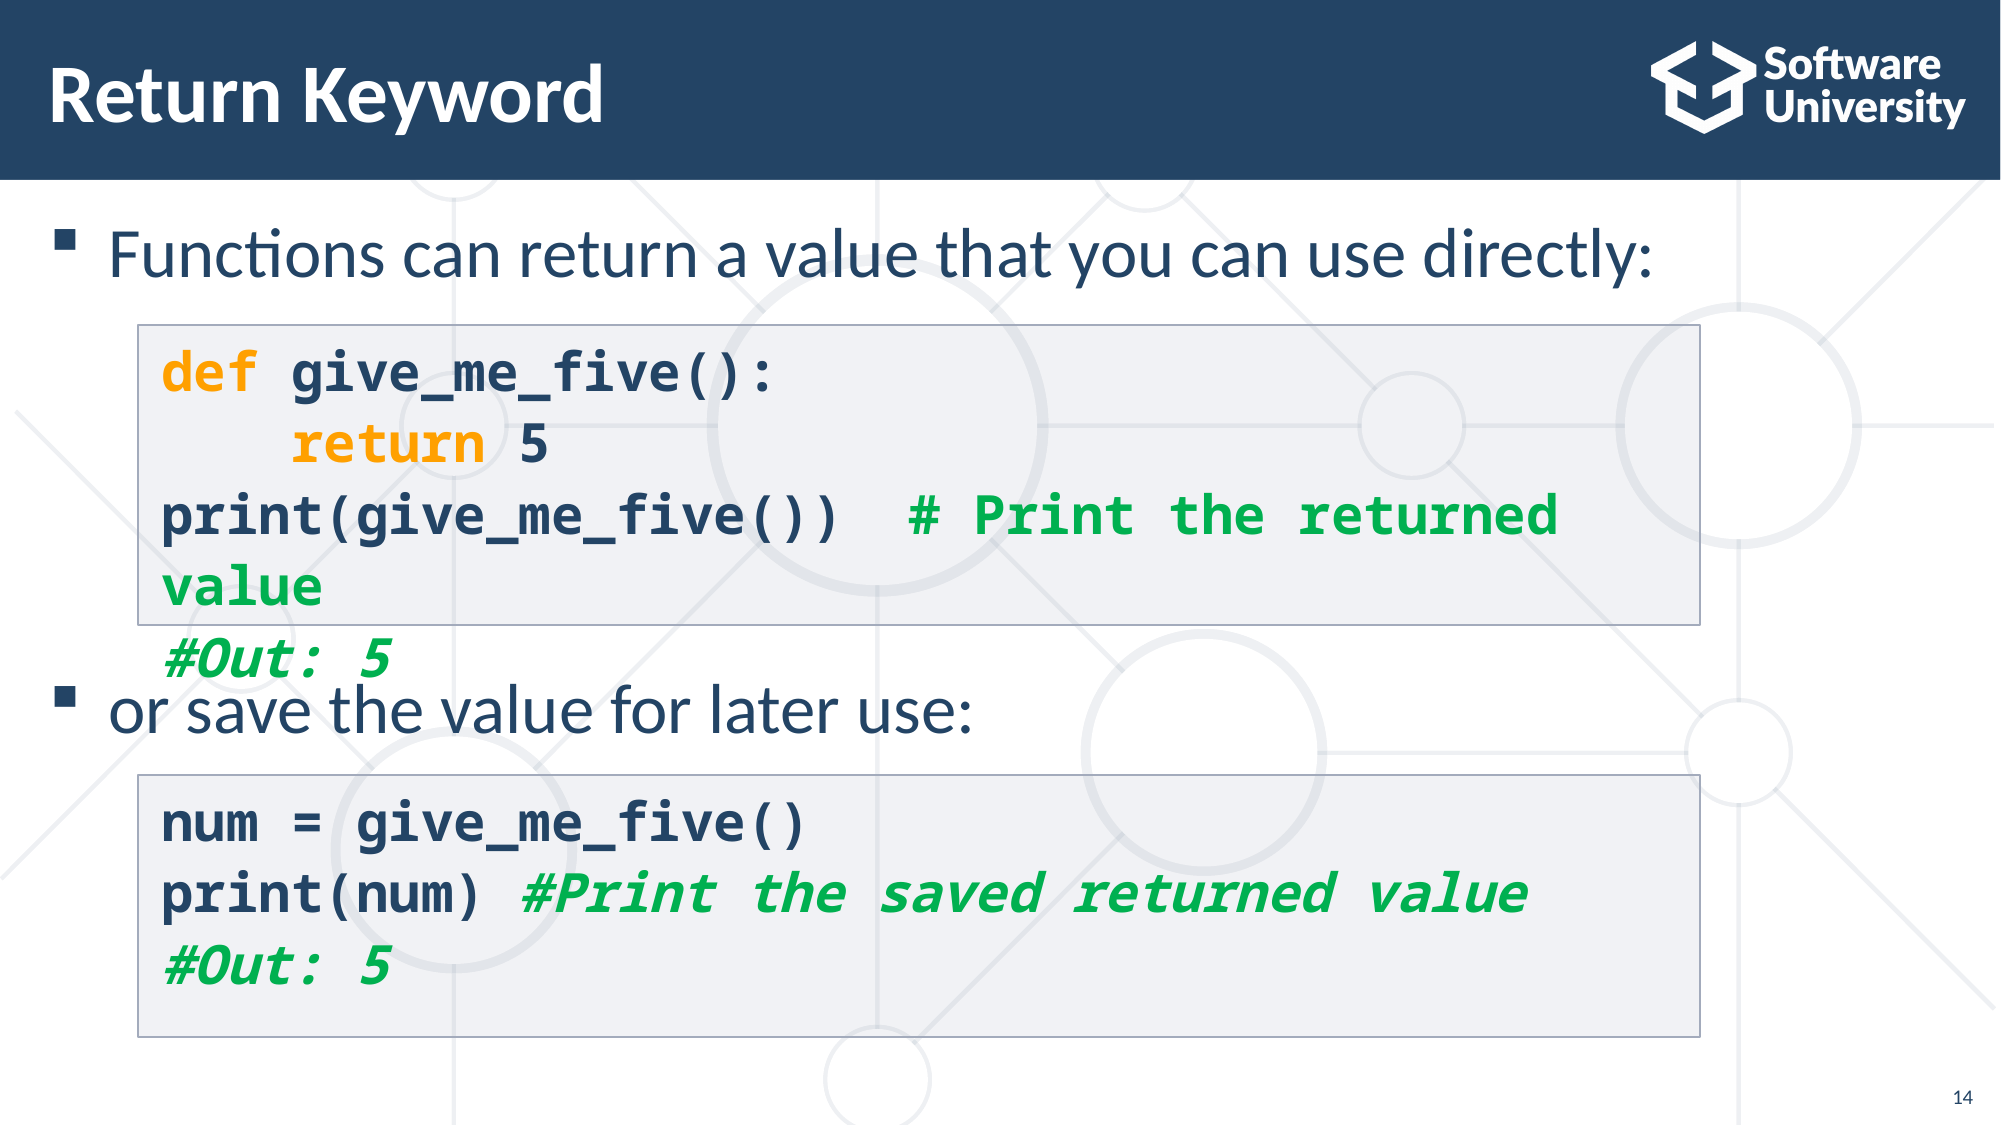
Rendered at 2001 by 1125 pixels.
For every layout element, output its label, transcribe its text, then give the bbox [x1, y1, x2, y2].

title Return Keyword [31, 16, 1625, 162]
picture [1651, 41, 1966, 134]
slide_number 14 [1927, 1067, 1989, 1117]
text_box num = give_me_five() print(num) #Print the saved returned value #Out: 5 [137, 774, 1700, 1038]
text_box def give_me_five(): return 5 print(give_me_five()) # Print the returned value #Out: 5 [137, 324, 1700, 625]
list Functions can return a value that you can use directly: or save the value for later use: [31, 196, 1970, 1104]
